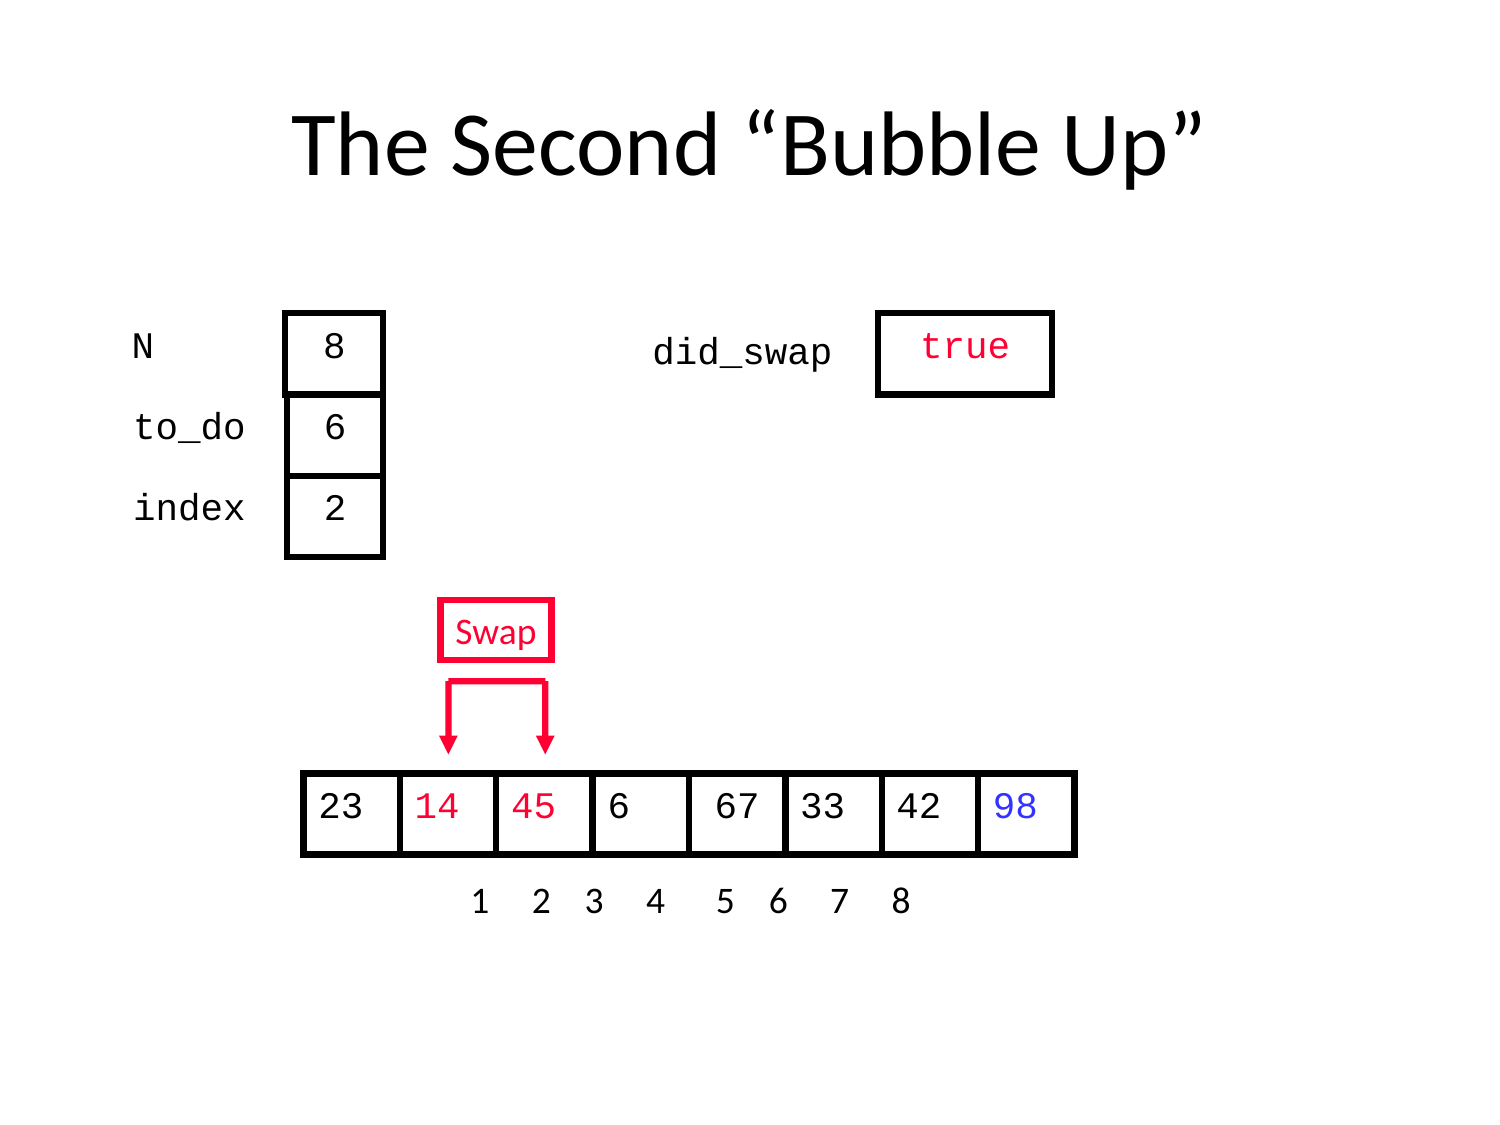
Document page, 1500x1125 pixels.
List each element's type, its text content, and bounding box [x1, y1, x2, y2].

text_box 42 [881, 773, 978, 855]
text_box 45 [497, 773, 592, 855]
text_box index [118, 475, 261, 536]
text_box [448, 680, 546, 755]
text_box 14 [400, 773, 497, 855]
text_box true [877, 313, 1053, 395]
text_box 23 [303, 773, 400, 855]
text_box to_do [118, 394, 261, 455]
text_box Swap [440, 599, 552, 660]
text_box 67 [688, 773, 786, 855]
text_box did_swap [637, 319, 877, 380]
text_box N [116, 313, 260, 373]
title The Second “Bubble Up” [75, 45, 1425, 233]
text_box 6 [286, 395, 384, 475]
text_box 6 [592, 773, 688, 855]
text_box 33 [786, 773, 881, 855]
text_box 8 [285, 313, 384, 395]
text_box 1 2 3 4 5 6 7 8 [455, 868, 927, 928]
text_box 2 [286, 475, 384, 557]
text_box 98 [978, 773, 1075, 855]
